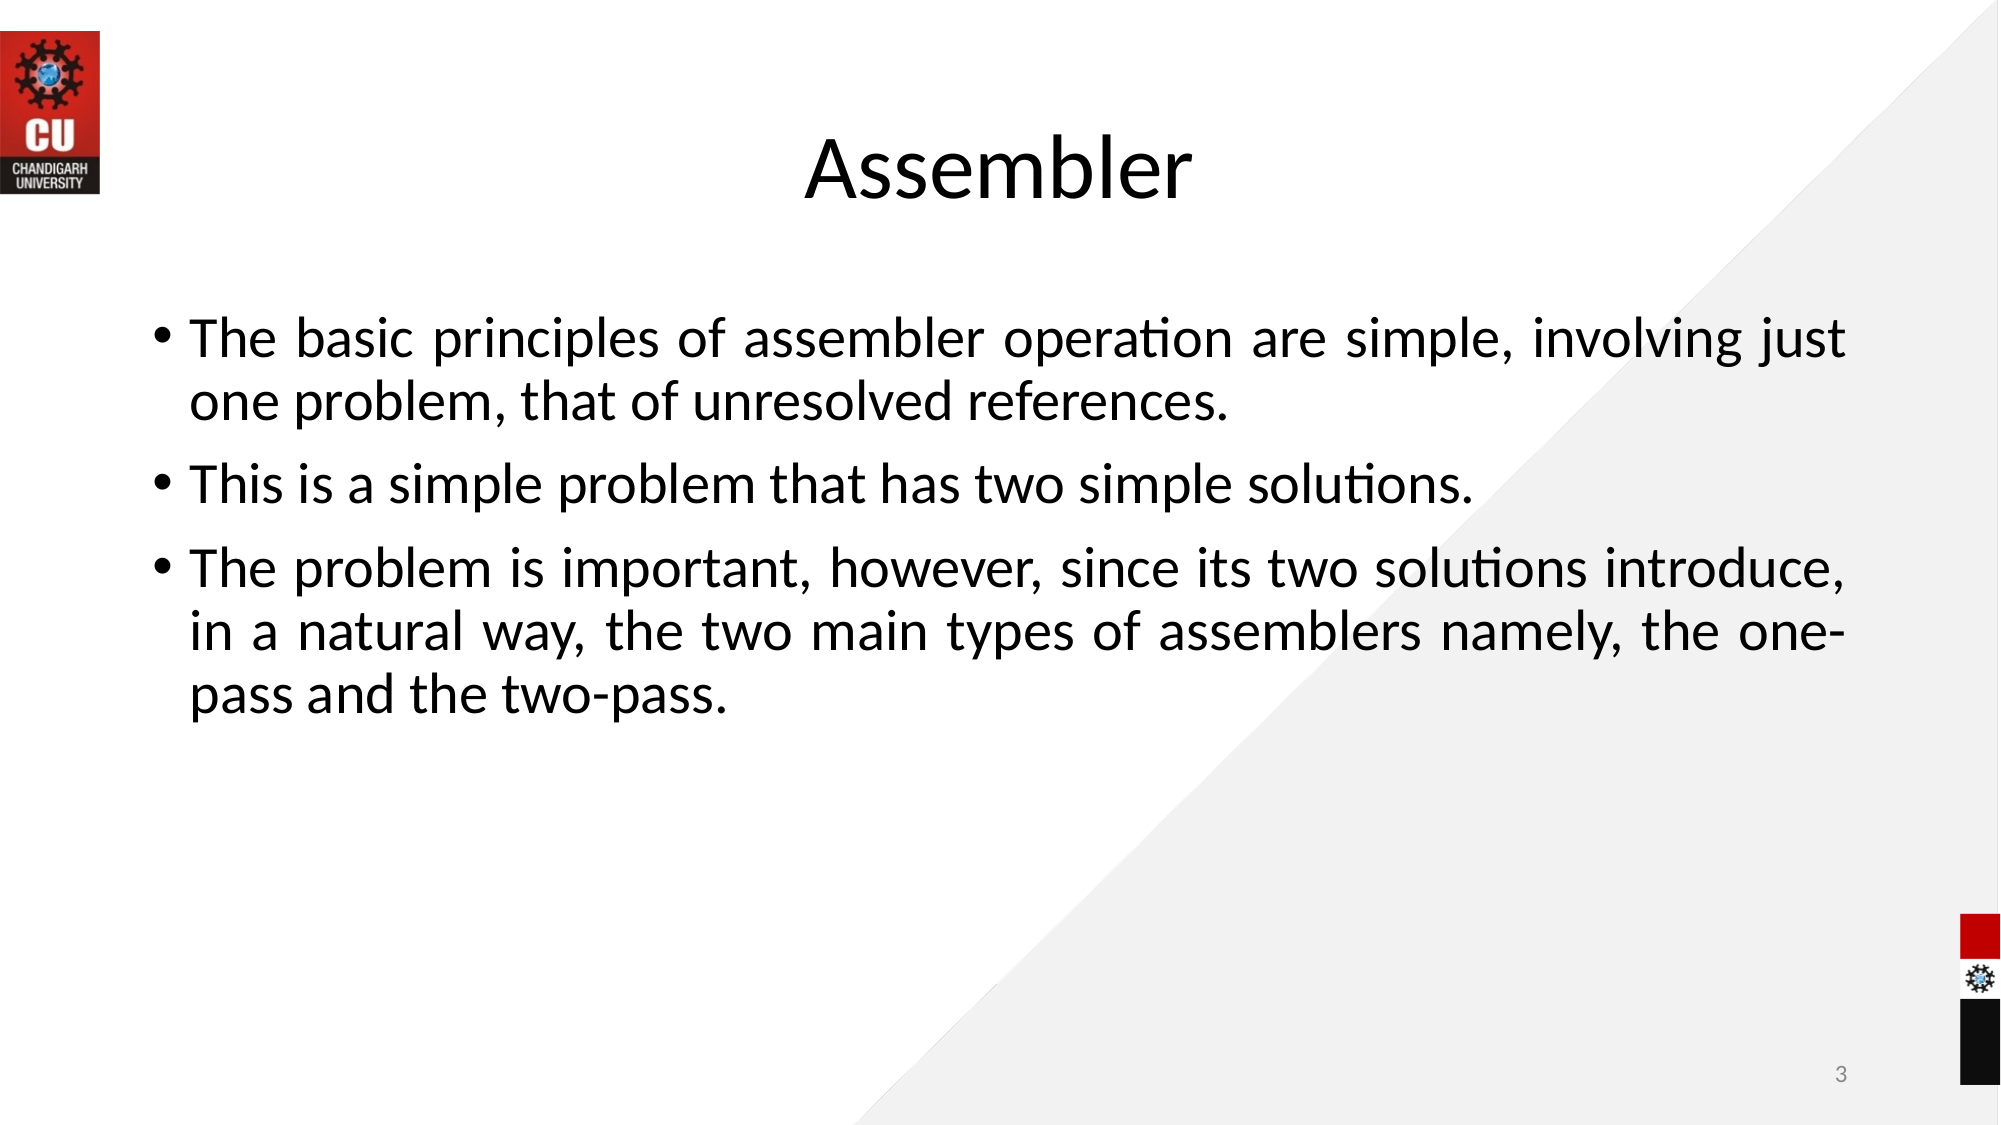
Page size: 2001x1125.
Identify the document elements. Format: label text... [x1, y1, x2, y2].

slide_number ‹#› [1412, 1042, 1863, 1103]
picture [0, 0, 2001, 1125]
list The basic principles of assembler operation are simple, involving just one problem, that of unresolved references. This is a simple problem that has two simple solutions. The problem is important, however, since its two solutions introduce, in a natural way, the two main types of assemblers namely, the one-pass and the two-pass. [137, 299, 1863, 1014]
title Assembler [137, 59, 1863, 278]
